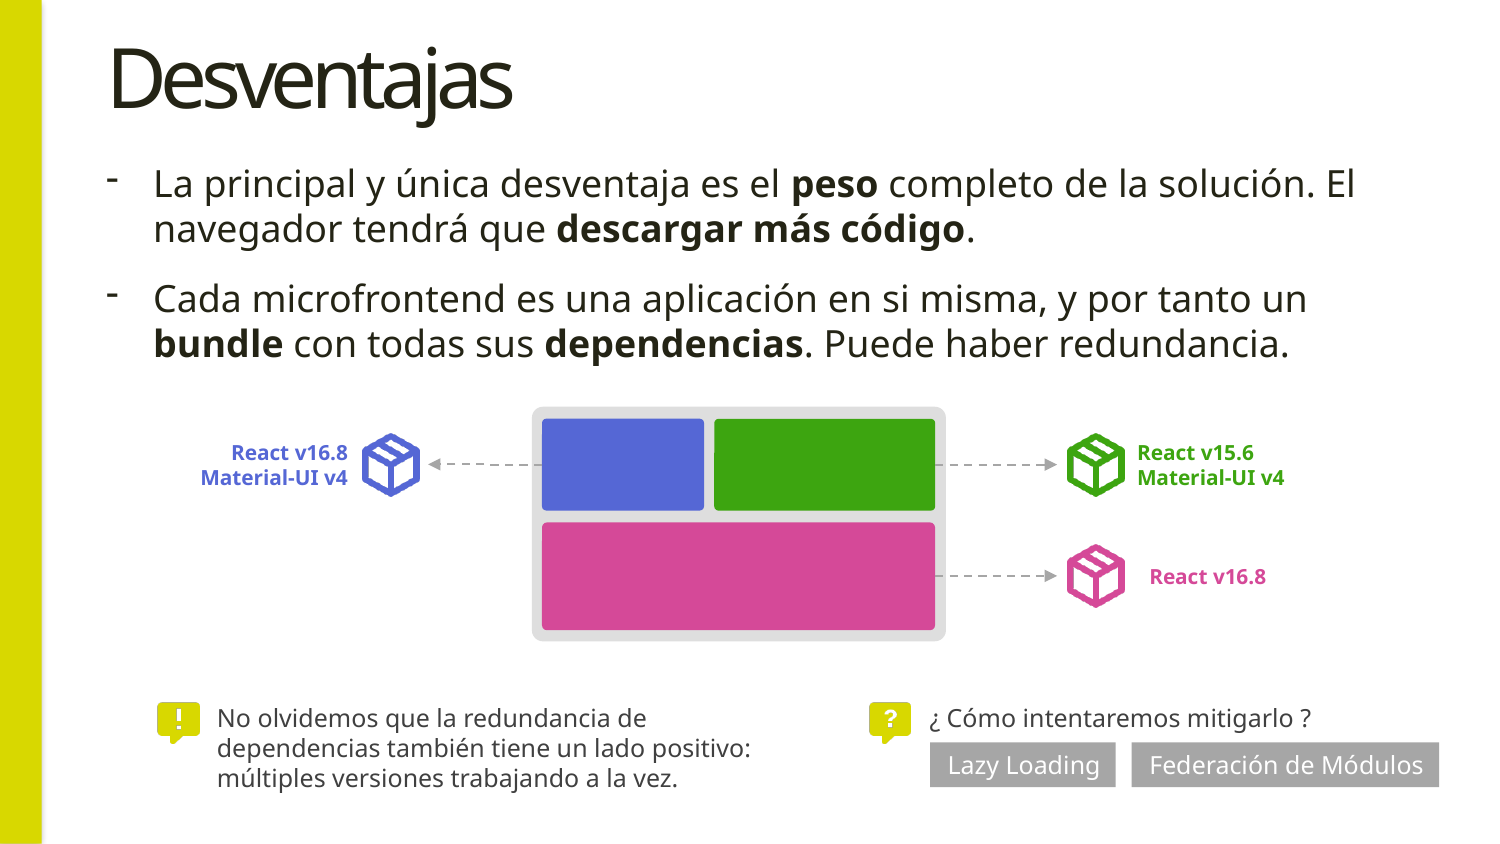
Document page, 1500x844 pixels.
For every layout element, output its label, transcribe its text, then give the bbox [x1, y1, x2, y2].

text_box React v15.6 Material-UI v4 [1138, 438, 1295, 491]
text_box [712, 416, 938, 513]
picture [1056, 426, 1134, 503]
text_box Lazy Loading [930, 742, 1116, 788]
text_box [0, 0, 42, 844]
picture [1056, 537, 1134, 615]
picture [864, 698, 916, 749]
text_box No olvidemos que la redundancia de dependencias también tiene un lado positivo: múltiples versiones trabajando a la vez. [199, 694, 805, 800]
text_box [529, 404, 949, 644]
text_box [539, 520, 938, 633]
text_box React v16.8 [1138, 557, 1284, 596]
text_box [539, 416, 707, 513]
text_box La principal y única desventaja es el peso completo de la solución. El navegador tendrá que descargar más código. Cada microfrontend es una aplicación en si misma, y por tanto un bundle con todas sus dependencias. Puede haber redundancia. [106, 152, 1459, 372]
text_box ¿ Cómo intentaremos mitigarlo ? [911, 694, 1327, 740]
picture [351, 426, 429, 503]
text_box Federación de Módulos [1131, 742, 1440, 788]
title Desventajas [106, 0, 1459, 133]
picture [153, 698, 204, 749]
text_box React v16.8 Material-UI v4 [189, 438, 346, 491]
